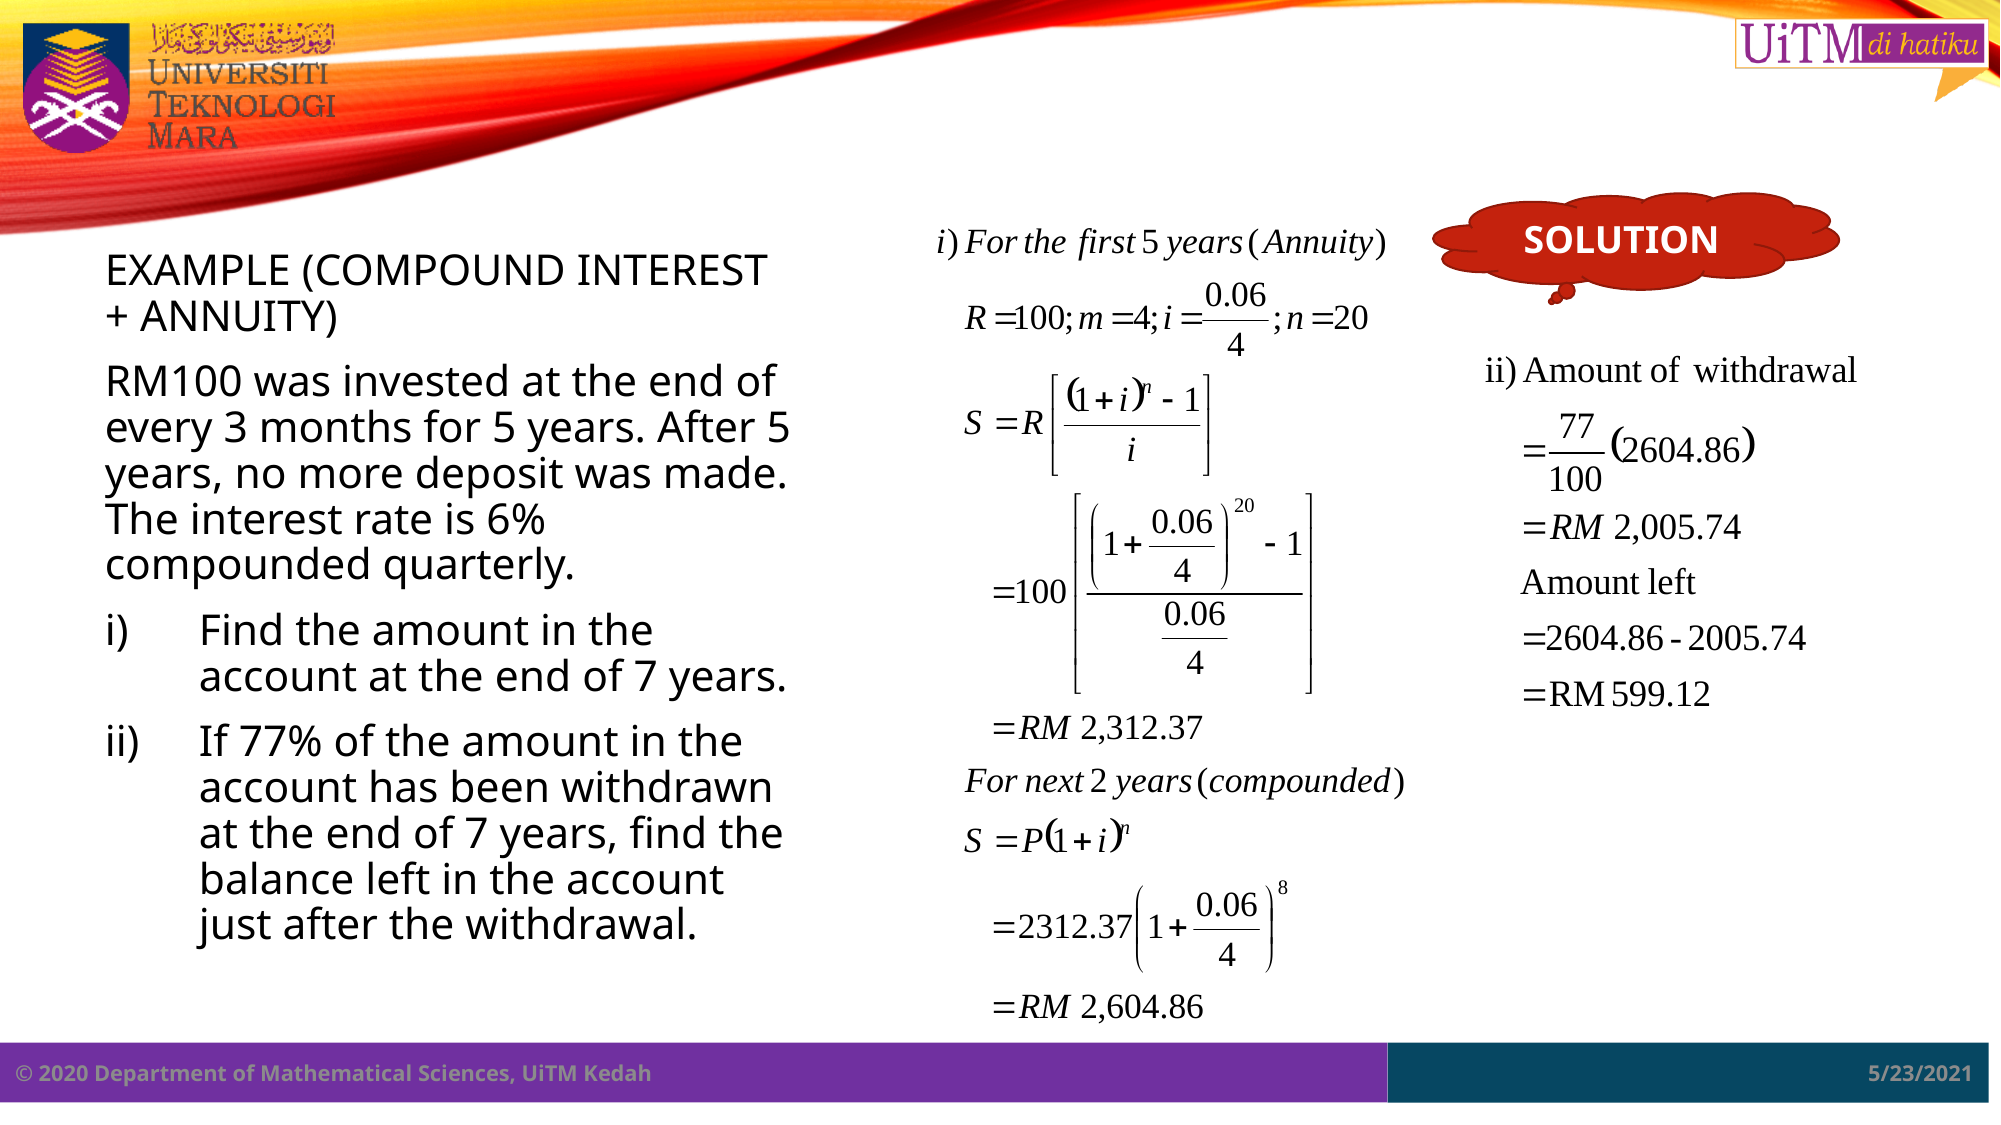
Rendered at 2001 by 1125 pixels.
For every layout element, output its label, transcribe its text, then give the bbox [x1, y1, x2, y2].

picture [0, 0, 2000, 237]
list EXAMPLE (COMPOUND INTEREST + ANNUITY) RM100 was invested at the end of every 3 months for 5 years. After 5 years, no more deposit was made. The interest rate is 6% compounded quarterly. Find the amount in the account at the end of 7 years. If 77% of the amount in the account has been withdrawn at the end of 7 years, find the balance left in the account just after the withdrawal. [89, 241, 807, 1000]
text_box SOLUTION [1432, 192, 1841, 306]
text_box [1480, 349, 1863, 723]
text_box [931, 222, 1411, 1036]
